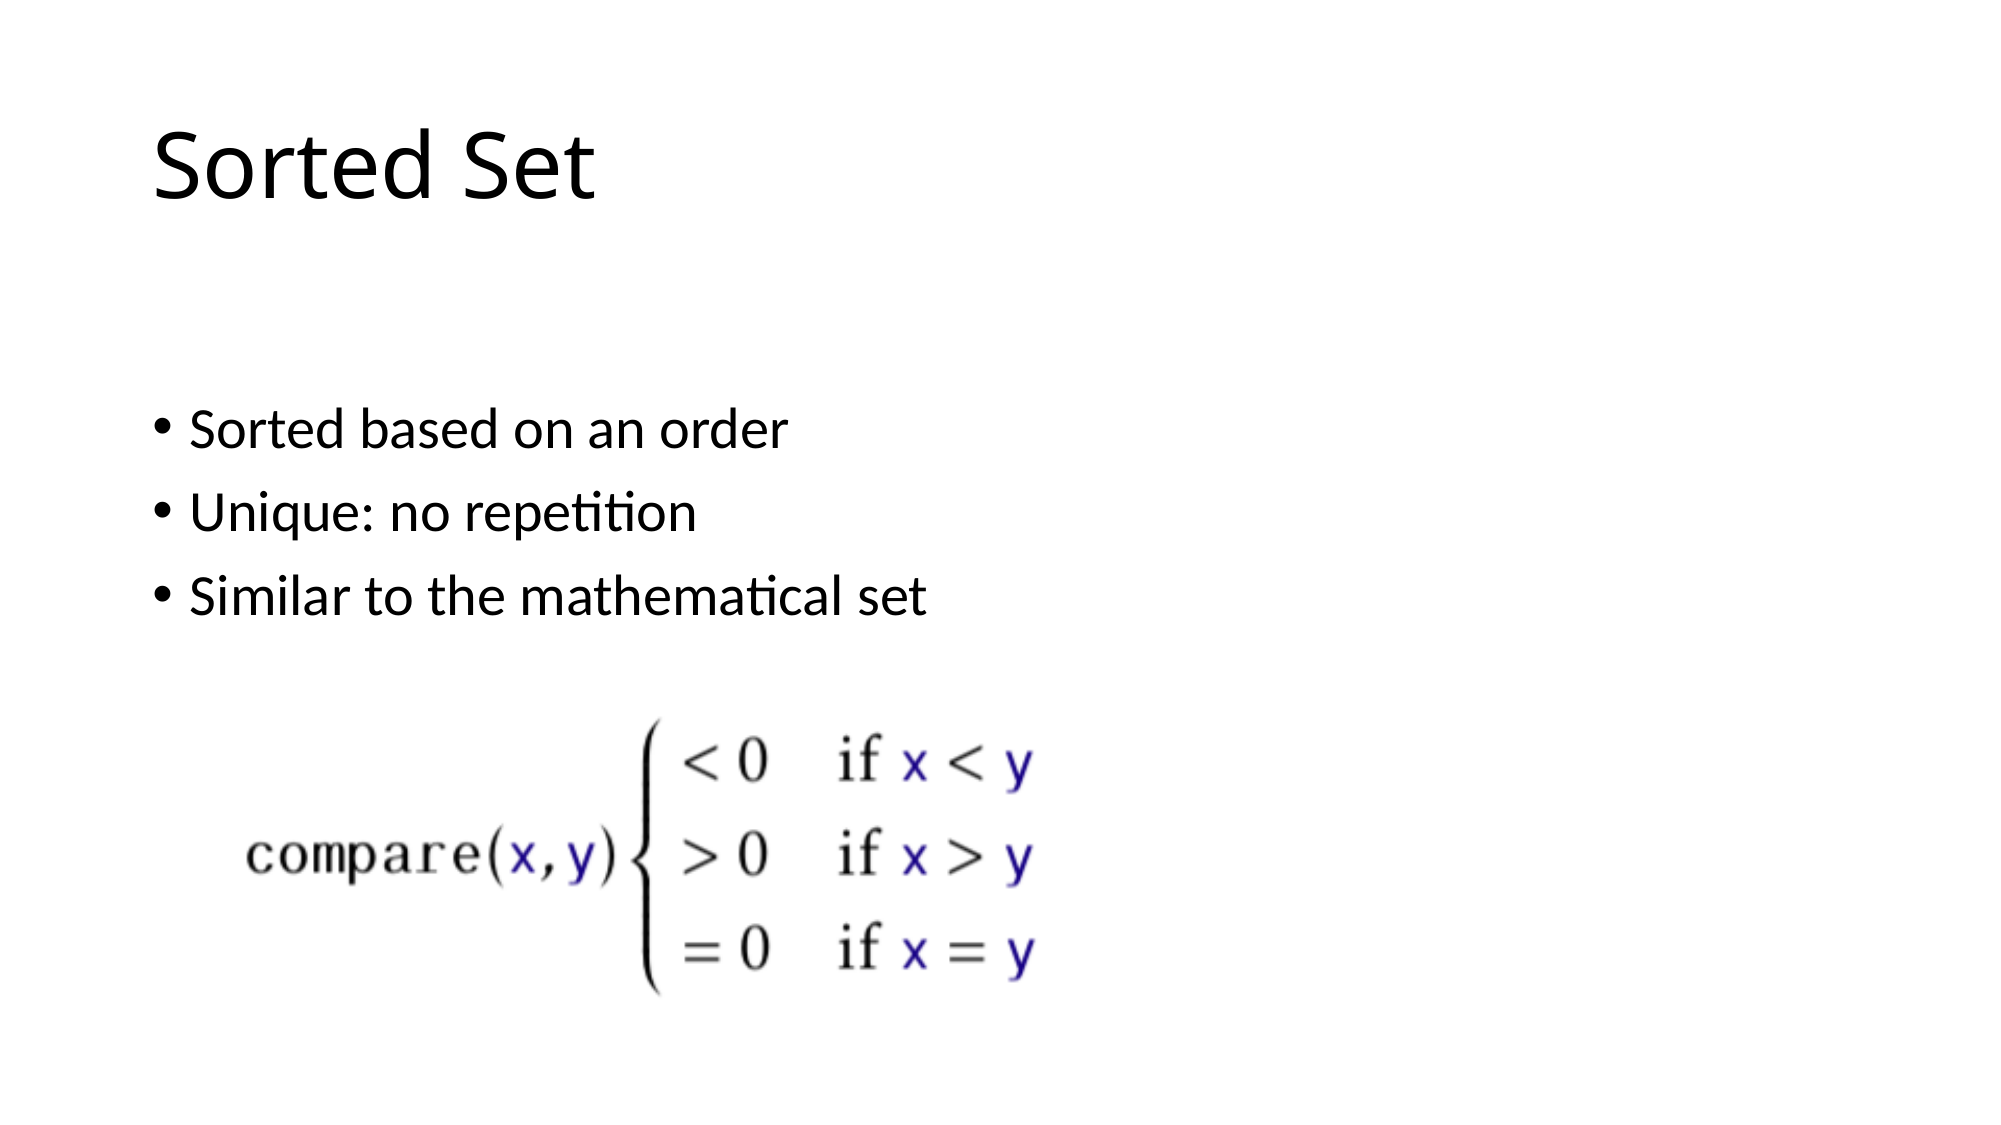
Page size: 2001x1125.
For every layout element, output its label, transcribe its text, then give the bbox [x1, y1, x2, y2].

picture [137, 686, 1436, 1014]
title Sorted Set [137, 59, 1863, 278]
list Sorted based on an order Unique: no repetition Similar to the mathematical set [137, 299, 1863, 1014]
